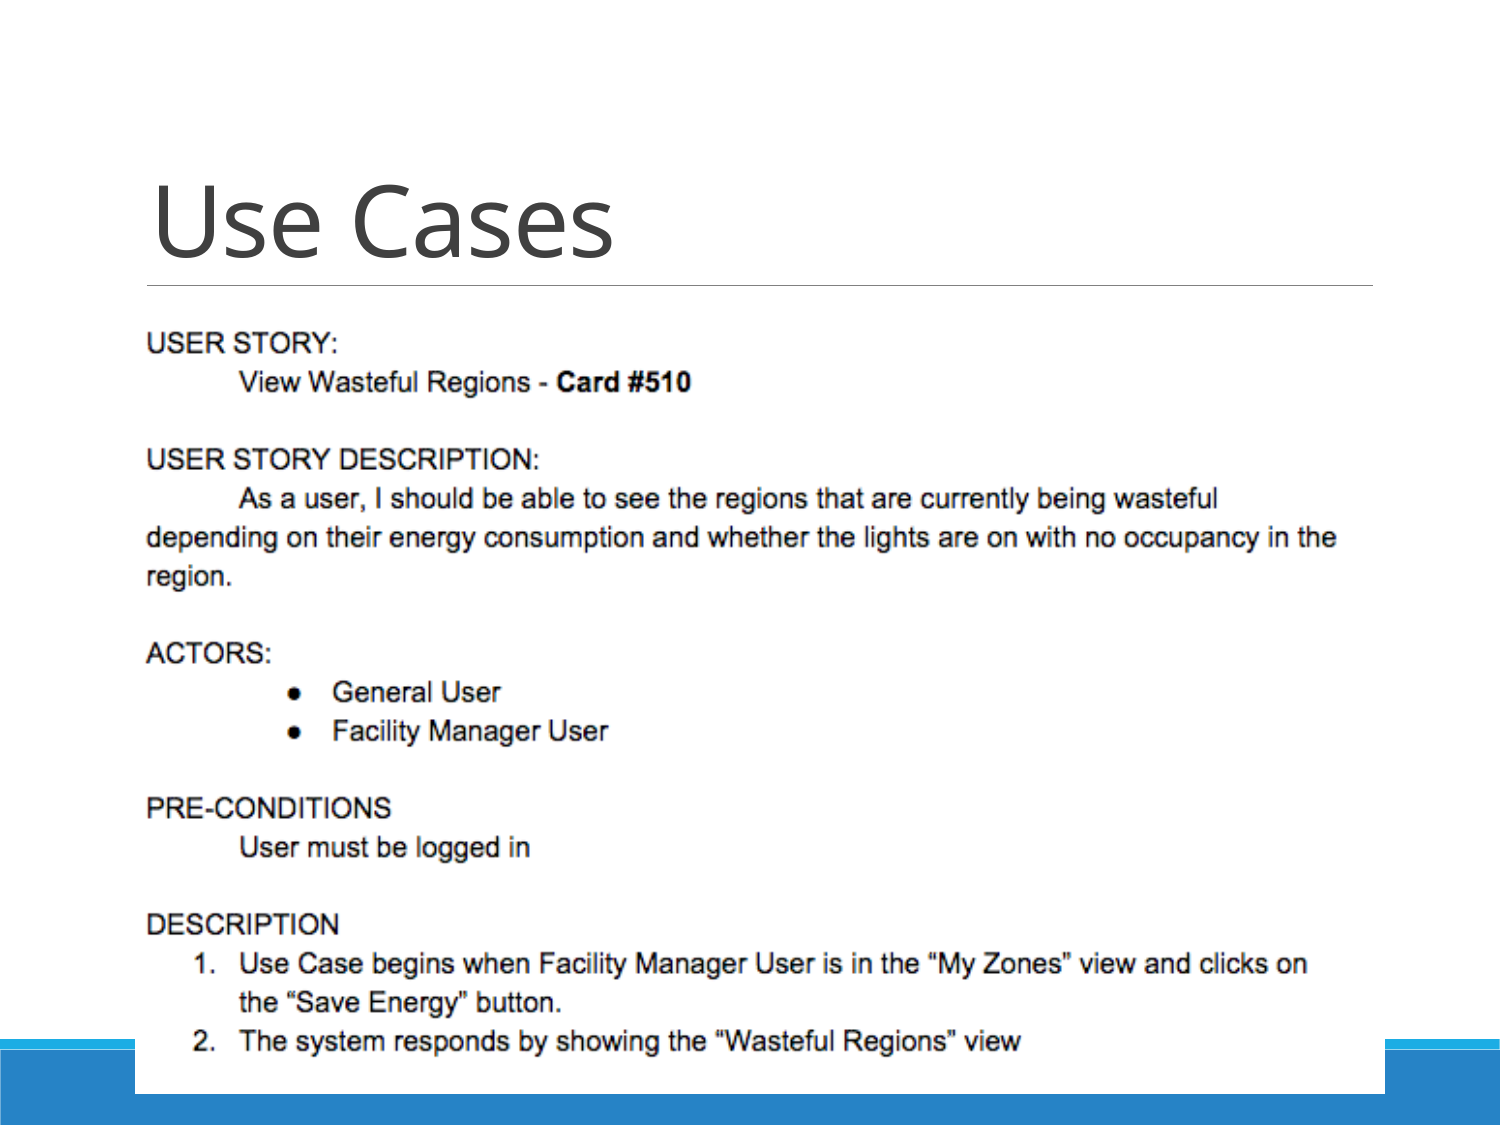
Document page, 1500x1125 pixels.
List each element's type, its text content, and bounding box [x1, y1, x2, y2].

picture [134, 313, 1385, 1094]
title Use Cases [135, 47, 1373, 285]
